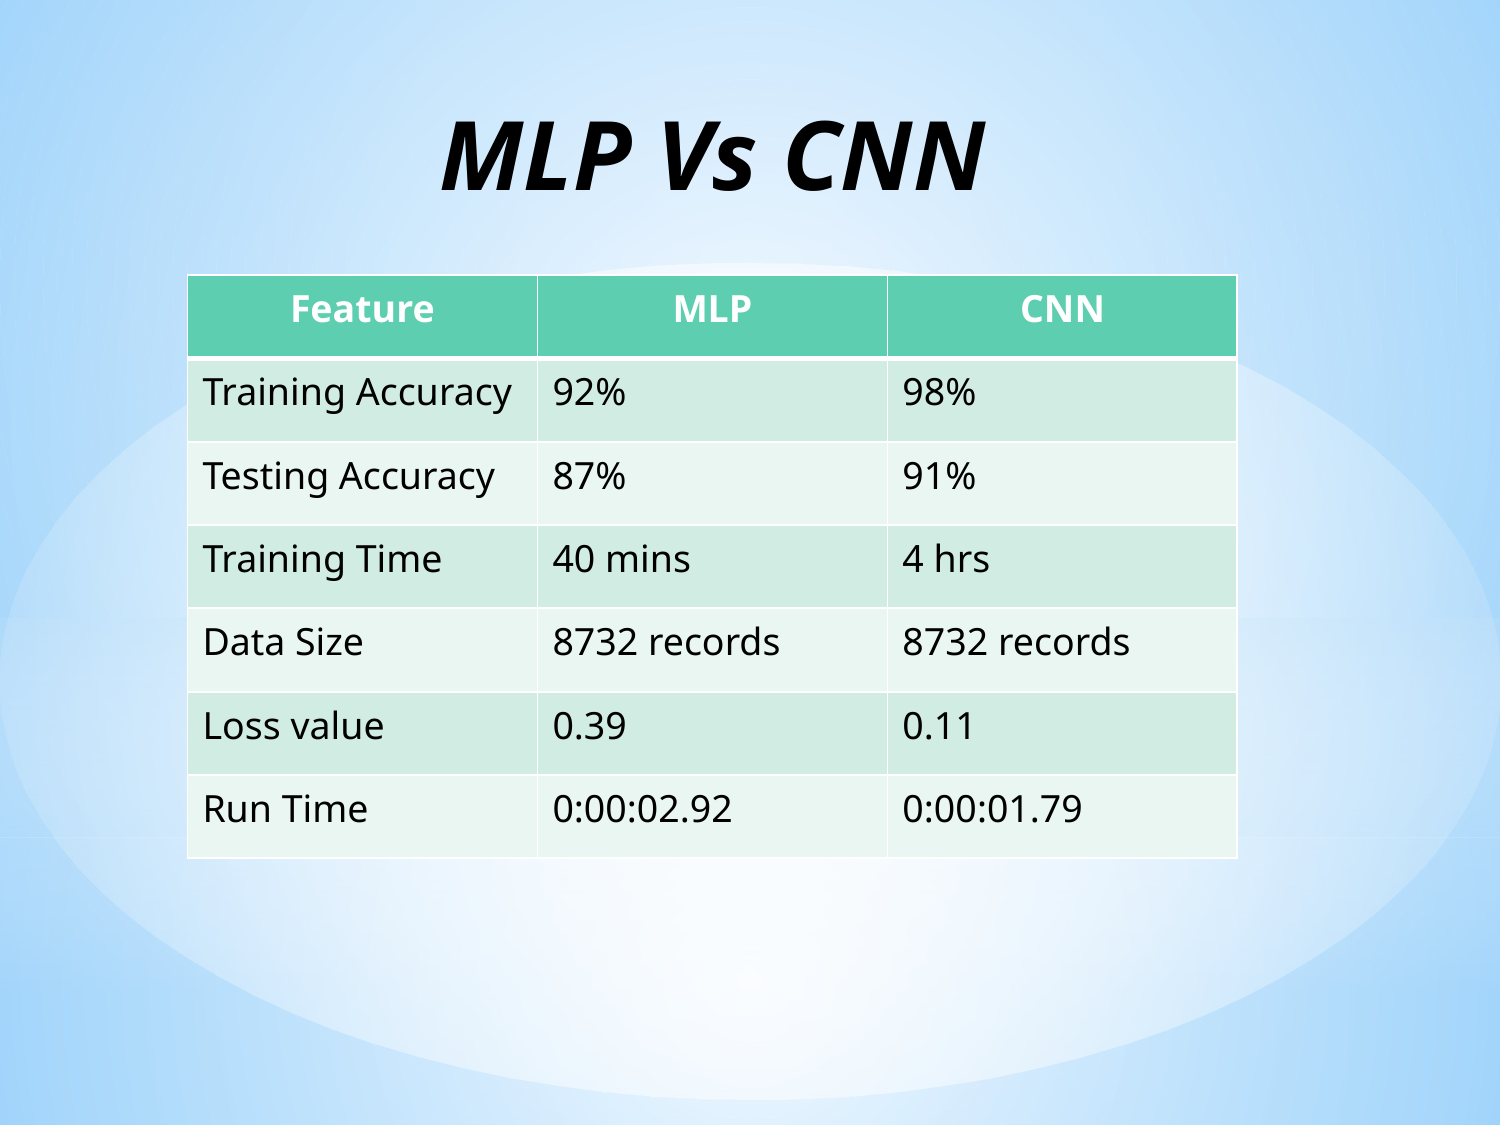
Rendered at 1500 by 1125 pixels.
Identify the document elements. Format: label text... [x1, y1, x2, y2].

table_cell Training Accuracy [188, 361, 537, 441]
table_cell 87% [538, 443, 887, 524]
table_cell 4 hrs [888, 526, 1236, 607]
table_cell 0:00:02.92 [538, 776, 887, 857]
table_cell Training Time [188, 526, 537, 607]
table_cell Testing Accuracy [188, 443, 537, 524]
table_cell 40 mins [538, 526, 887, 607]
table_cell 98% [888, 361, 1236, 441]
table_cell 0:00:01.79 [888, 776, 1236, 857]
table_cell 8732 records [888, 609, 1236, 691]
table_cell 8732 records [538, 609, 887, 691]
table_cell 0.39 [538, 693, 887, 774]
title MLP Vs CNN [178, 87, 1247, 275]
table_header MLP [538, 276, 887, 356]
table_header Feature [188, 276, 537, 356]
table_cell 91% [888, 443, 1236, 524]
table_cell 0.11 [888, 693, 1236, 774]
table_cell 92% [538, 361, 887, 441]
table_header CNN [888, 276, 1236, 356]
table_cell Data Size [188, 609, 537, 691]
table_cell Run Time [188, 776, 537, 857]
table_cell Loss value [188, 693, 537, 774]
